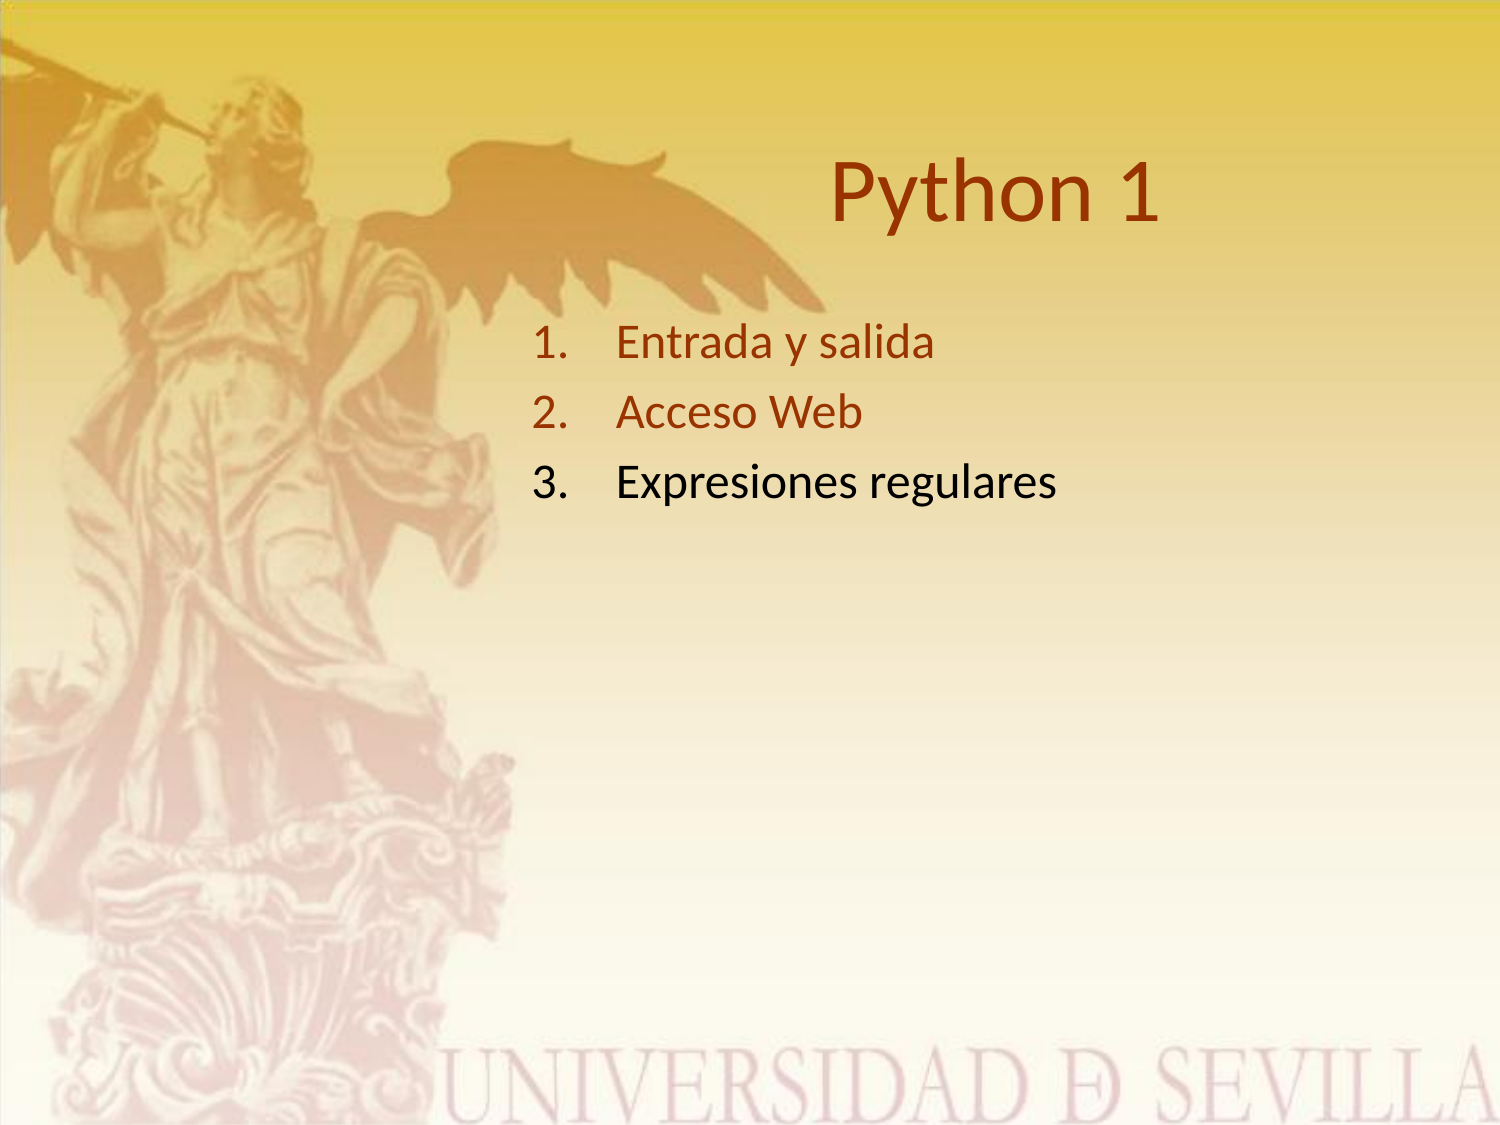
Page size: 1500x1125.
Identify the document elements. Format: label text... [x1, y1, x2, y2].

title Python 1 [553, 30, 1440, 302]
subtitle Entrada y salida Acceso Web Expresiones regulares [525, 302, 1471, 555]
picture [0, 0, 1500, 1125]
